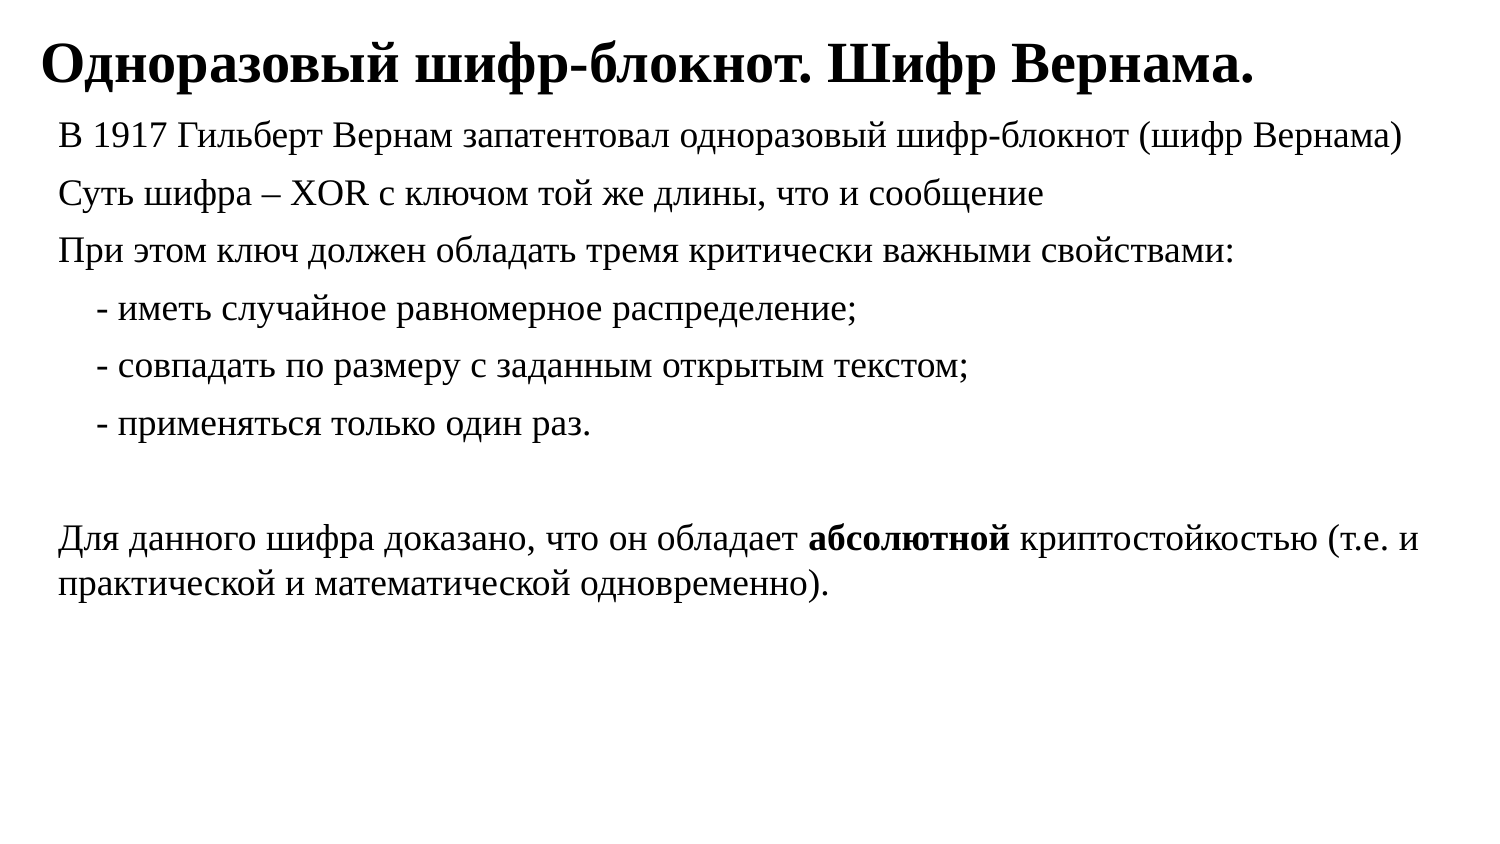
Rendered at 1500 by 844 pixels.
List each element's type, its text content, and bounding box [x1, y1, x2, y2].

title Одноразовый шифр-блокнот. Шифр Вернама. [25, 14, 1440, 103]
text_box В 1917 Гильберт Вернам запатентовал одноразовый шифр-блокнот (шифр Вернама) Суть шифра – XOR с ключом той же длины, что и сообщение При этом ключ должен обладать тремя критически важными свойствами: - иметь случайное равномерное распределение; - совпадать по размеру с заданным открытым текстом; - применяться только один раз. Для данного шифра доказано, что он обладает абсолютной криптостойкостью (т.е. и практической и математической одновременно). [43, 102, 1458, 611]
